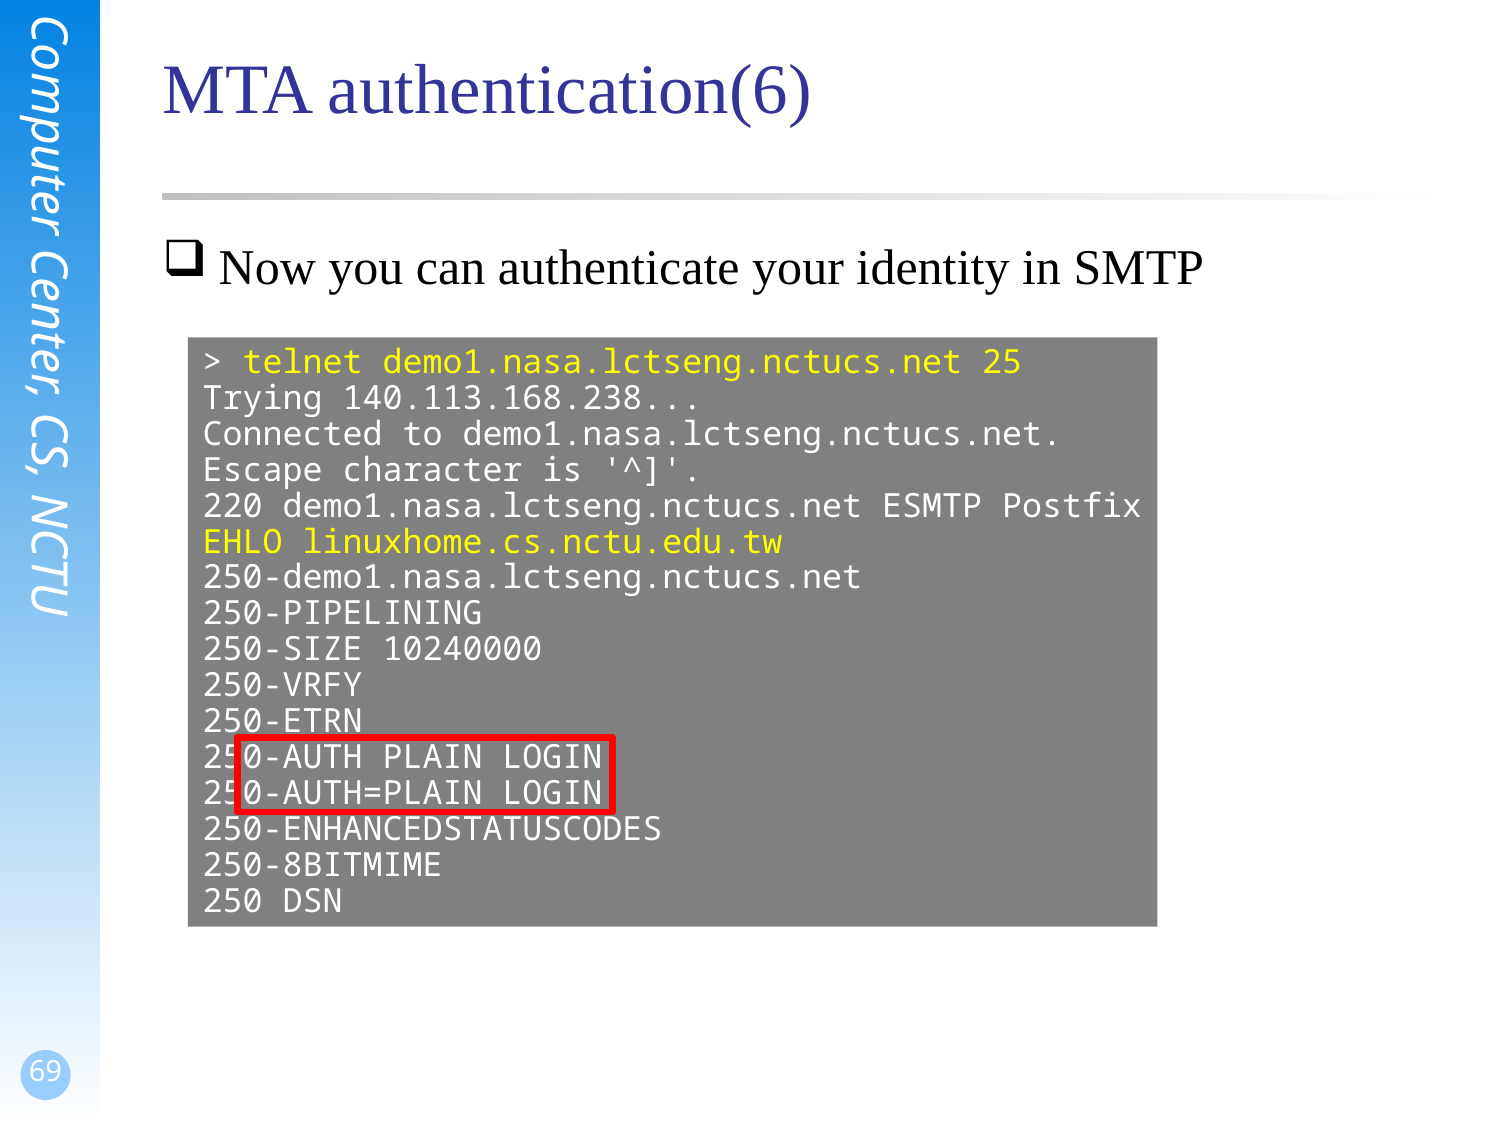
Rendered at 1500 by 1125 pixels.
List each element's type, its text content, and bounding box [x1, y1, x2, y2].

text_box > telnet demo1.nasa.lctseng.nctucs.net 25 Trying 140.113.168.238... Connected to demo1.nasa.lctseng.nctucs.net. Escape character is '^]'. 220 demo1.nasa.lctseng.nctucs.net ESMTP Postfix EHLO linuxhome.cs.nctu.edu.tw 250-demo1.nasa.lctseng.nctucs.net 250-PIPELINING 250-SIZE 10240000 250-VRFY 250-ETRN 250-AUTH PLAIN LOGIN 250-AUTH=PLAIN LOGIN 250-ENHANCEDSTATUSCODES 250-8BITMIME 250 DSN [187, 337, 1158, 927]
list Now you can authenticate your identity in SMTP [162, 234, 1438, 1075]
title MTA authentication(6) [162, 42, 1438, 231]
text_box [237, 737, 613, 813]
